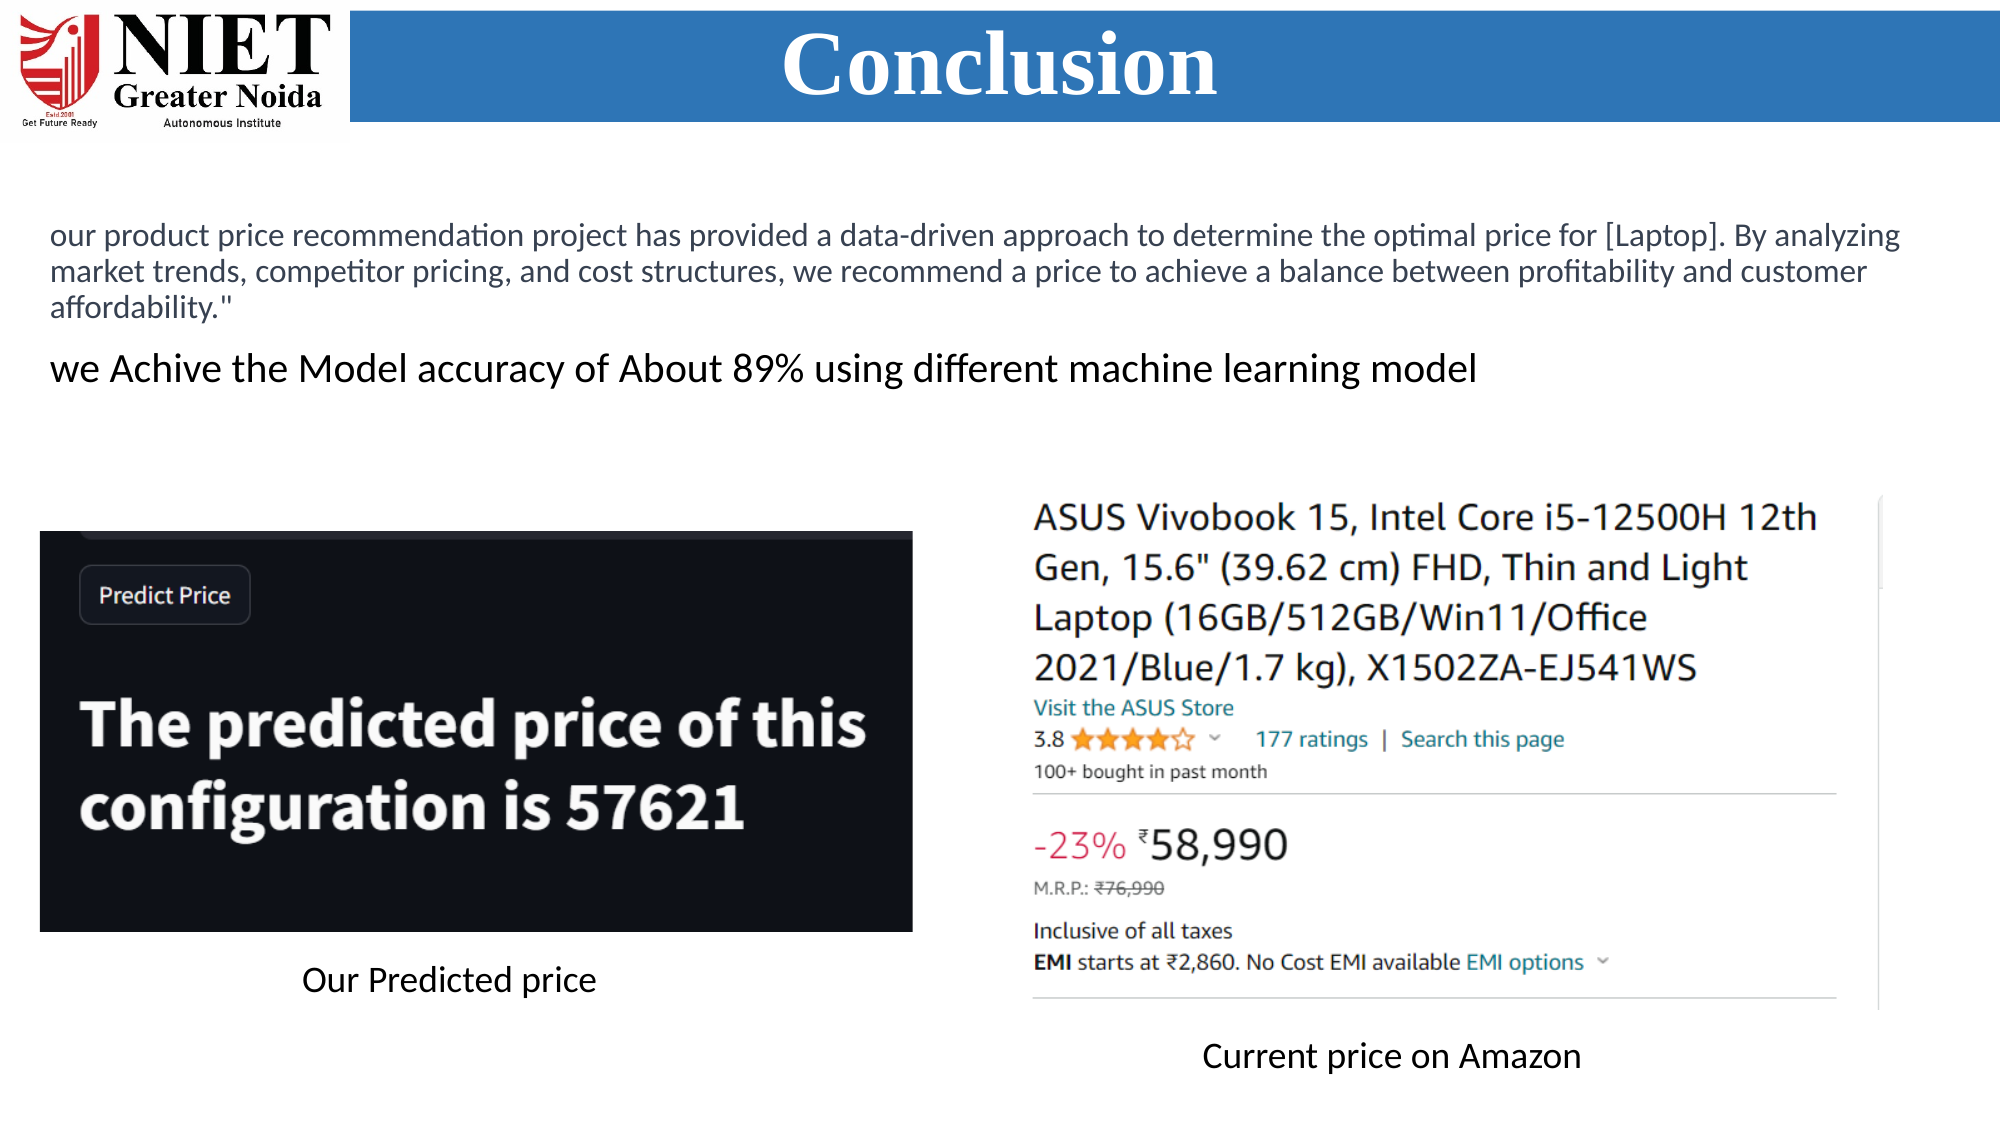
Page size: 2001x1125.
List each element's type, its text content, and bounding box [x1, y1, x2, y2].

title Conclusion [350, 10, 2000, 122]
text_box Our Predicted price [287, 947, 954, 1008]
text_box Current price on Amazon [1188, 1023, 1855, 1081]
picture [999, 480, 1883, 1010]
text_box [242, 951, 813, 1010]
picture [0, 0, 350, 143]
subtitle our product price recommendation project has provided a data-driven approach to determine the optimal price for [Laptop]. By analyzing market trends, competitor pricing, and cost structures, we recommend a price to achieve a balance between profitability and customer affordability." we Achive the Model accuracy of About 89% using different machine learning model [34, 210, 1991, 1104]
picture [39, 531, 913, 932]
